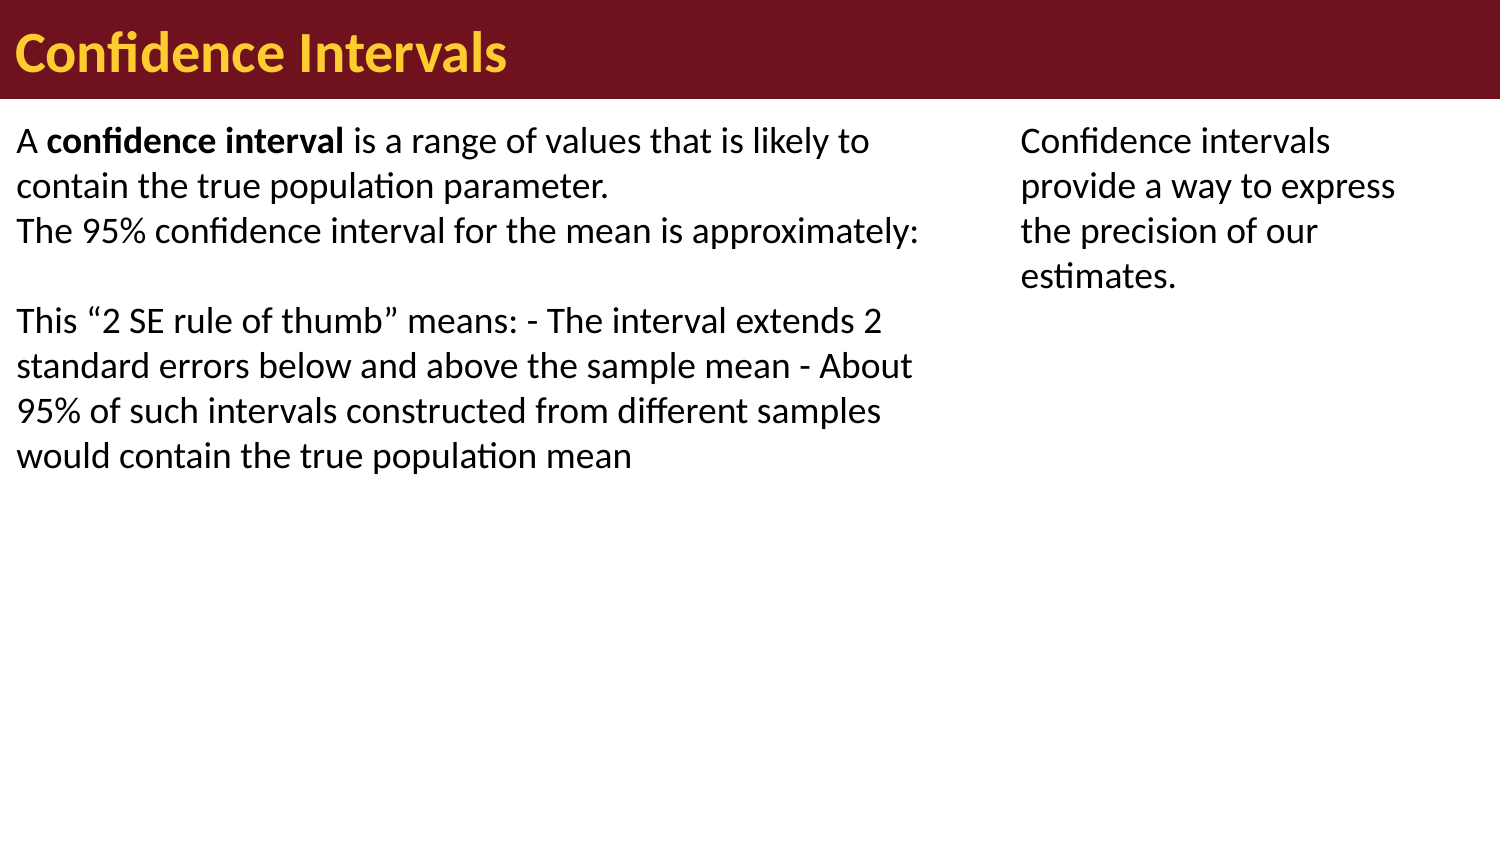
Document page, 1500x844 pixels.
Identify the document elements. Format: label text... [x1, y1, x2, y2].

list Confidence intervals provide a way to express the precision of our estimates. [1005, 108, 1464, 844]
title Confidence Intervals [0, 0, 1500, 99]
